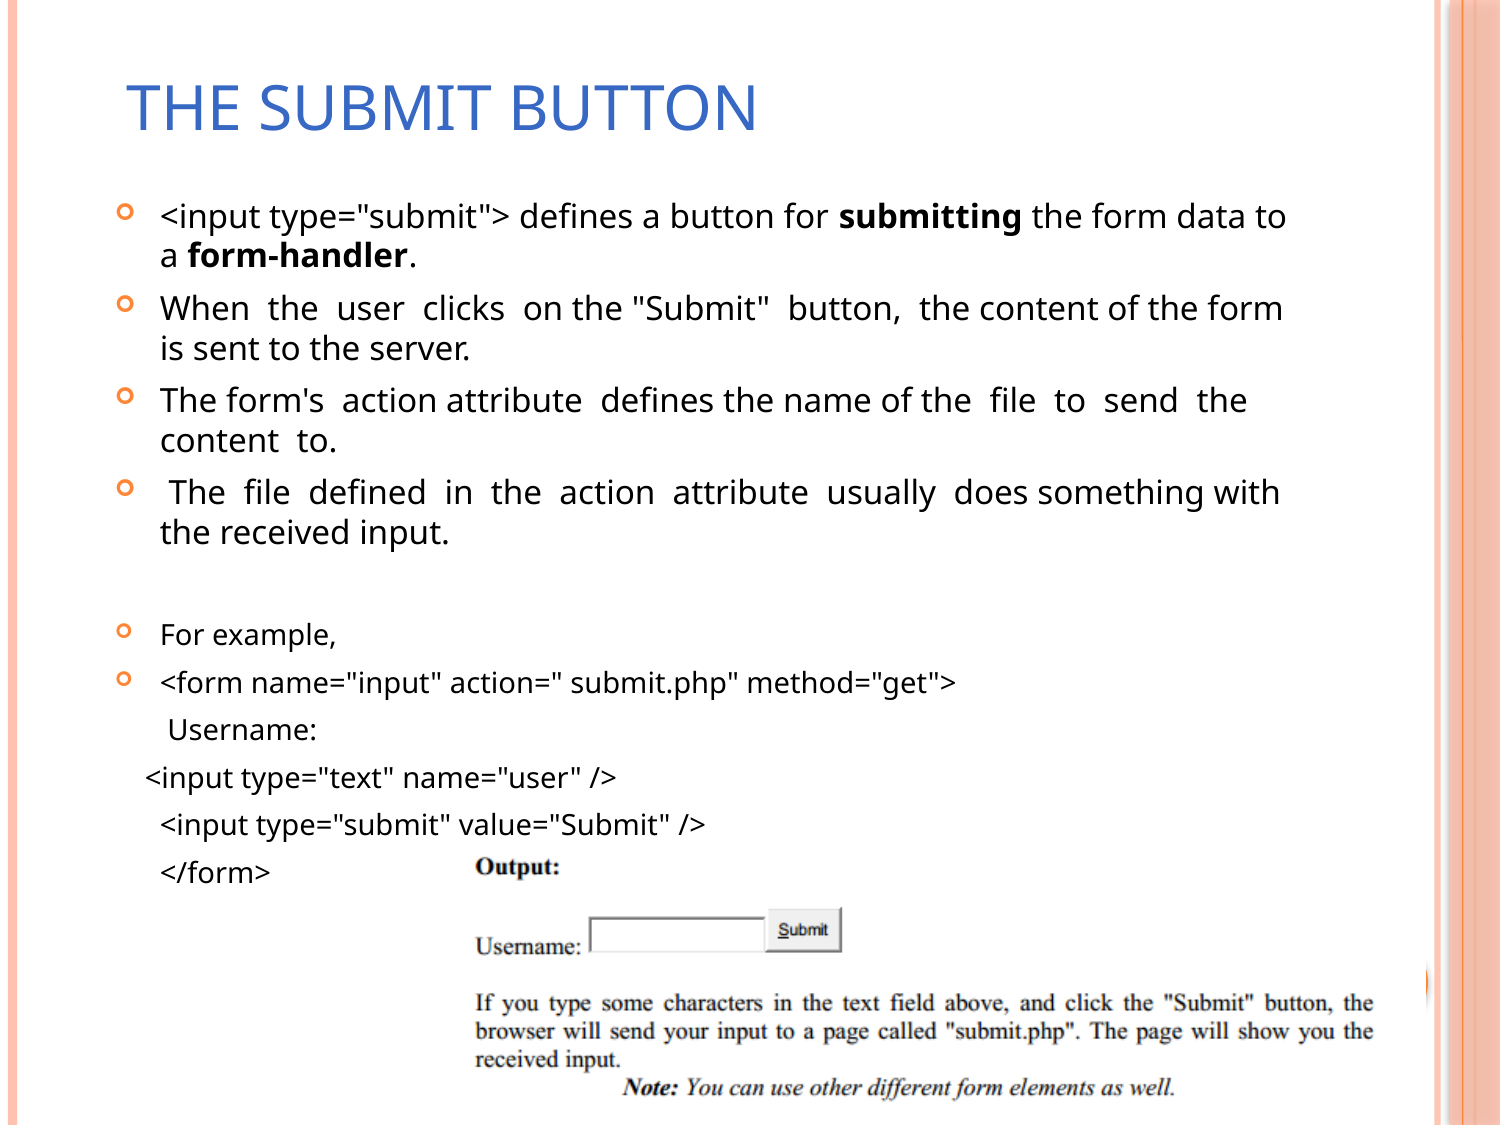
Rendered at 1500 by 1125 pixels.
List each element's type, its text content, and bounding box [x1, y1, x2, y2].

list <input type="submit"> defines a button for submitting the form data to a form-handler. When the user clicks on the "Submit" button, the content of the form is sent to the server. The form's action attribute defines the name of the file to send the content to. The file defined in the action attribute usually does something with the received input. For example, <form name="input" action=" submit.php" method="get"> Username: <input type="text" name="user" /> <input type="submit" value="Submit" /> </form> [99, 187, 1325, 987]
title The Submit Button [112, 37, 1338, 225]
picture [461, 836, 1426, 1112]
